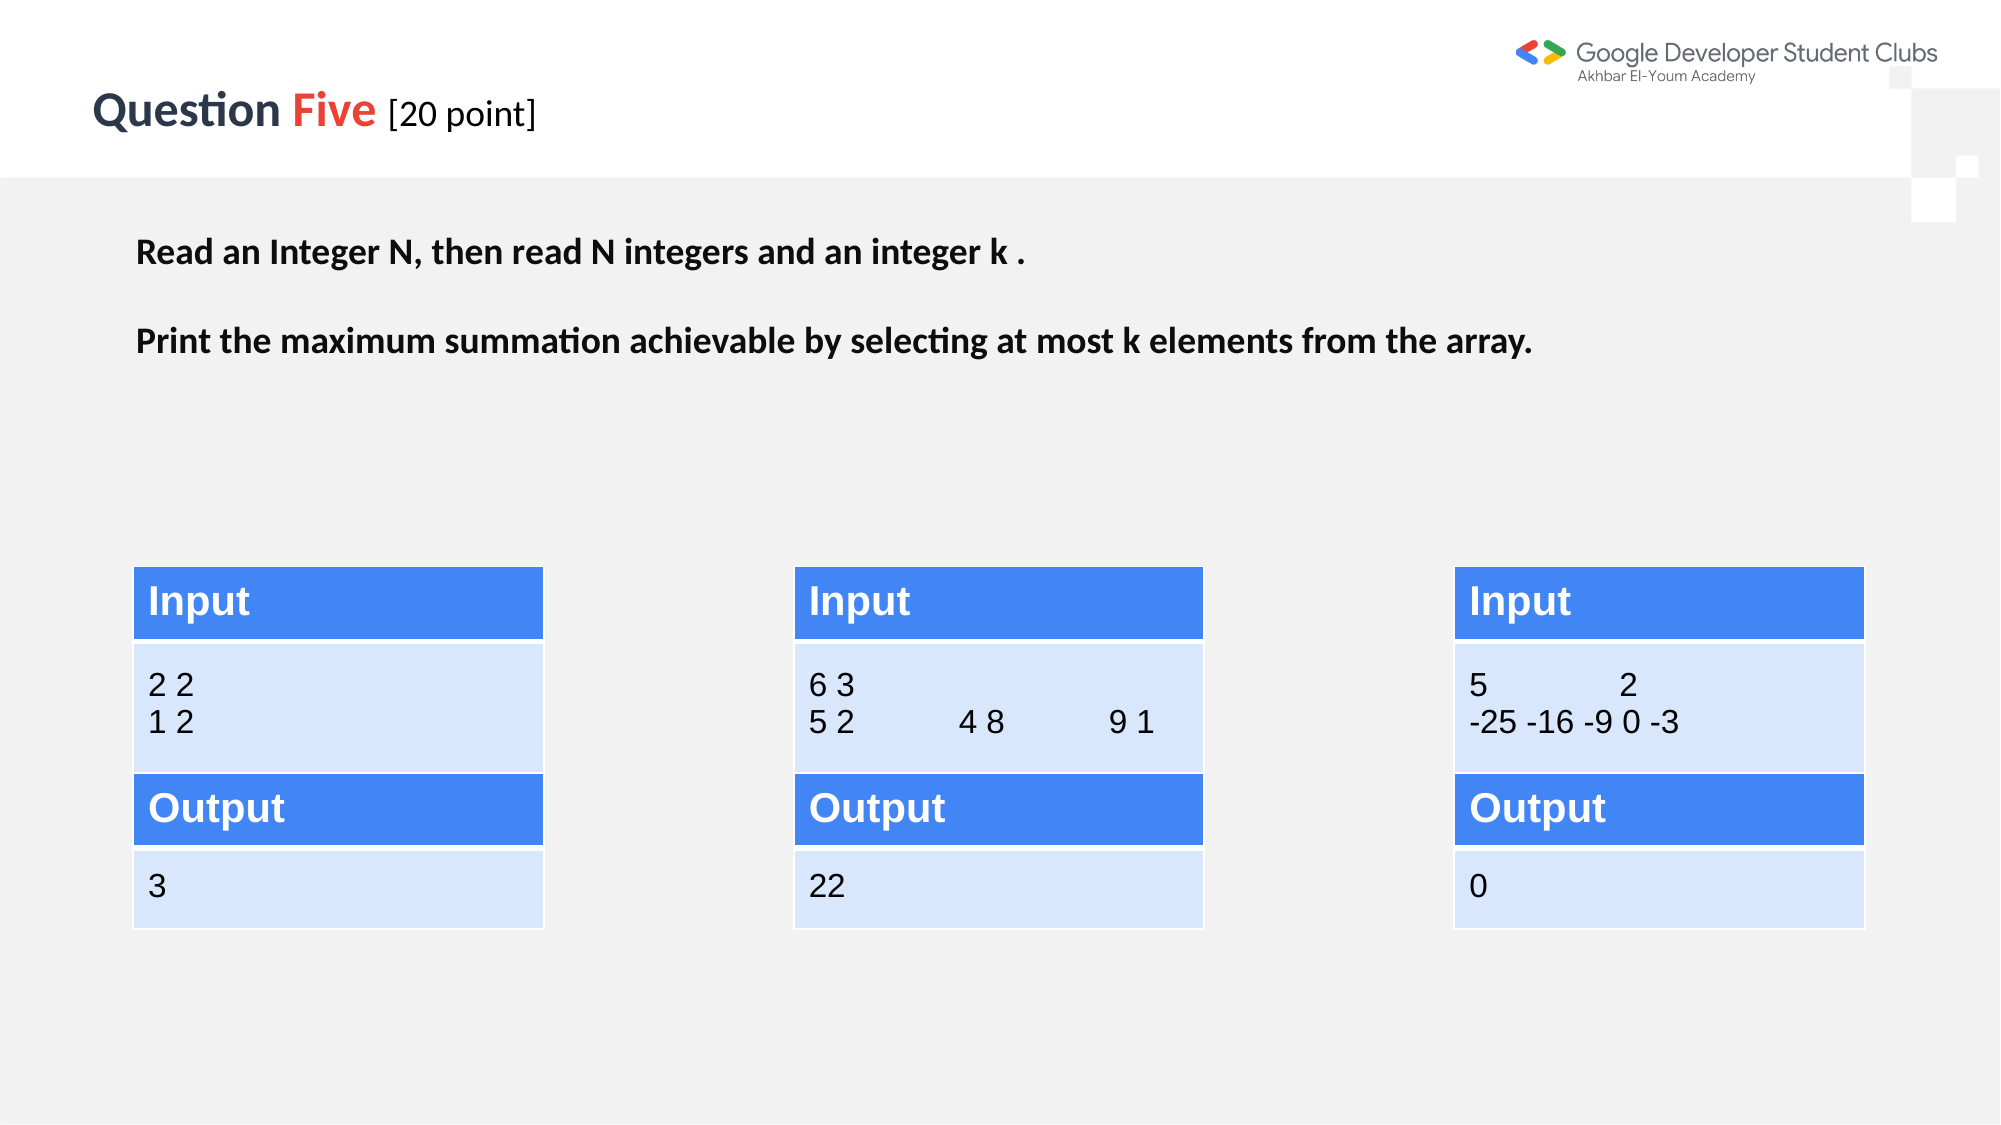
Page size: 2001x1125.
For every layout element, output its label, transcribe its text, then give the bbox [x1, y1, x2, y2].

table_header Input [134, 567, 543, 639]
table_cell 22 [795, 851, 1203, 928]
table_cell 3 [134, 851, 543, 928]
table_cell Output [1455, 774, 1864, 845]
table_cell 5 2 -25 -16 -9 0 -3 [1455, 644, 1864, 772]
table_cell 0 [1455, 851, 1864, 928]
table_cell 2 2 1 2 [134, 644, 543, 772]
title Question Five [20 point] [90, 74, 542, 265]
text_box Read an Integer N, then read N integers and an integer k . Print the maximum summation achievable by selecting at most k elements from the array. [133, 225, 1541, 362]
table_header Input [1455, 567, 1864, 639]
table_cell Output [795, 774, 1203, 845]
picture [0, 17, 2000, 1125]
table_header Input [795, 567, 1203, 639]
table_cell Output [134, 774, 543, 845]
table_cell 6 3 5 2 4 8 9 1 [795, 644, 1203, 772]
